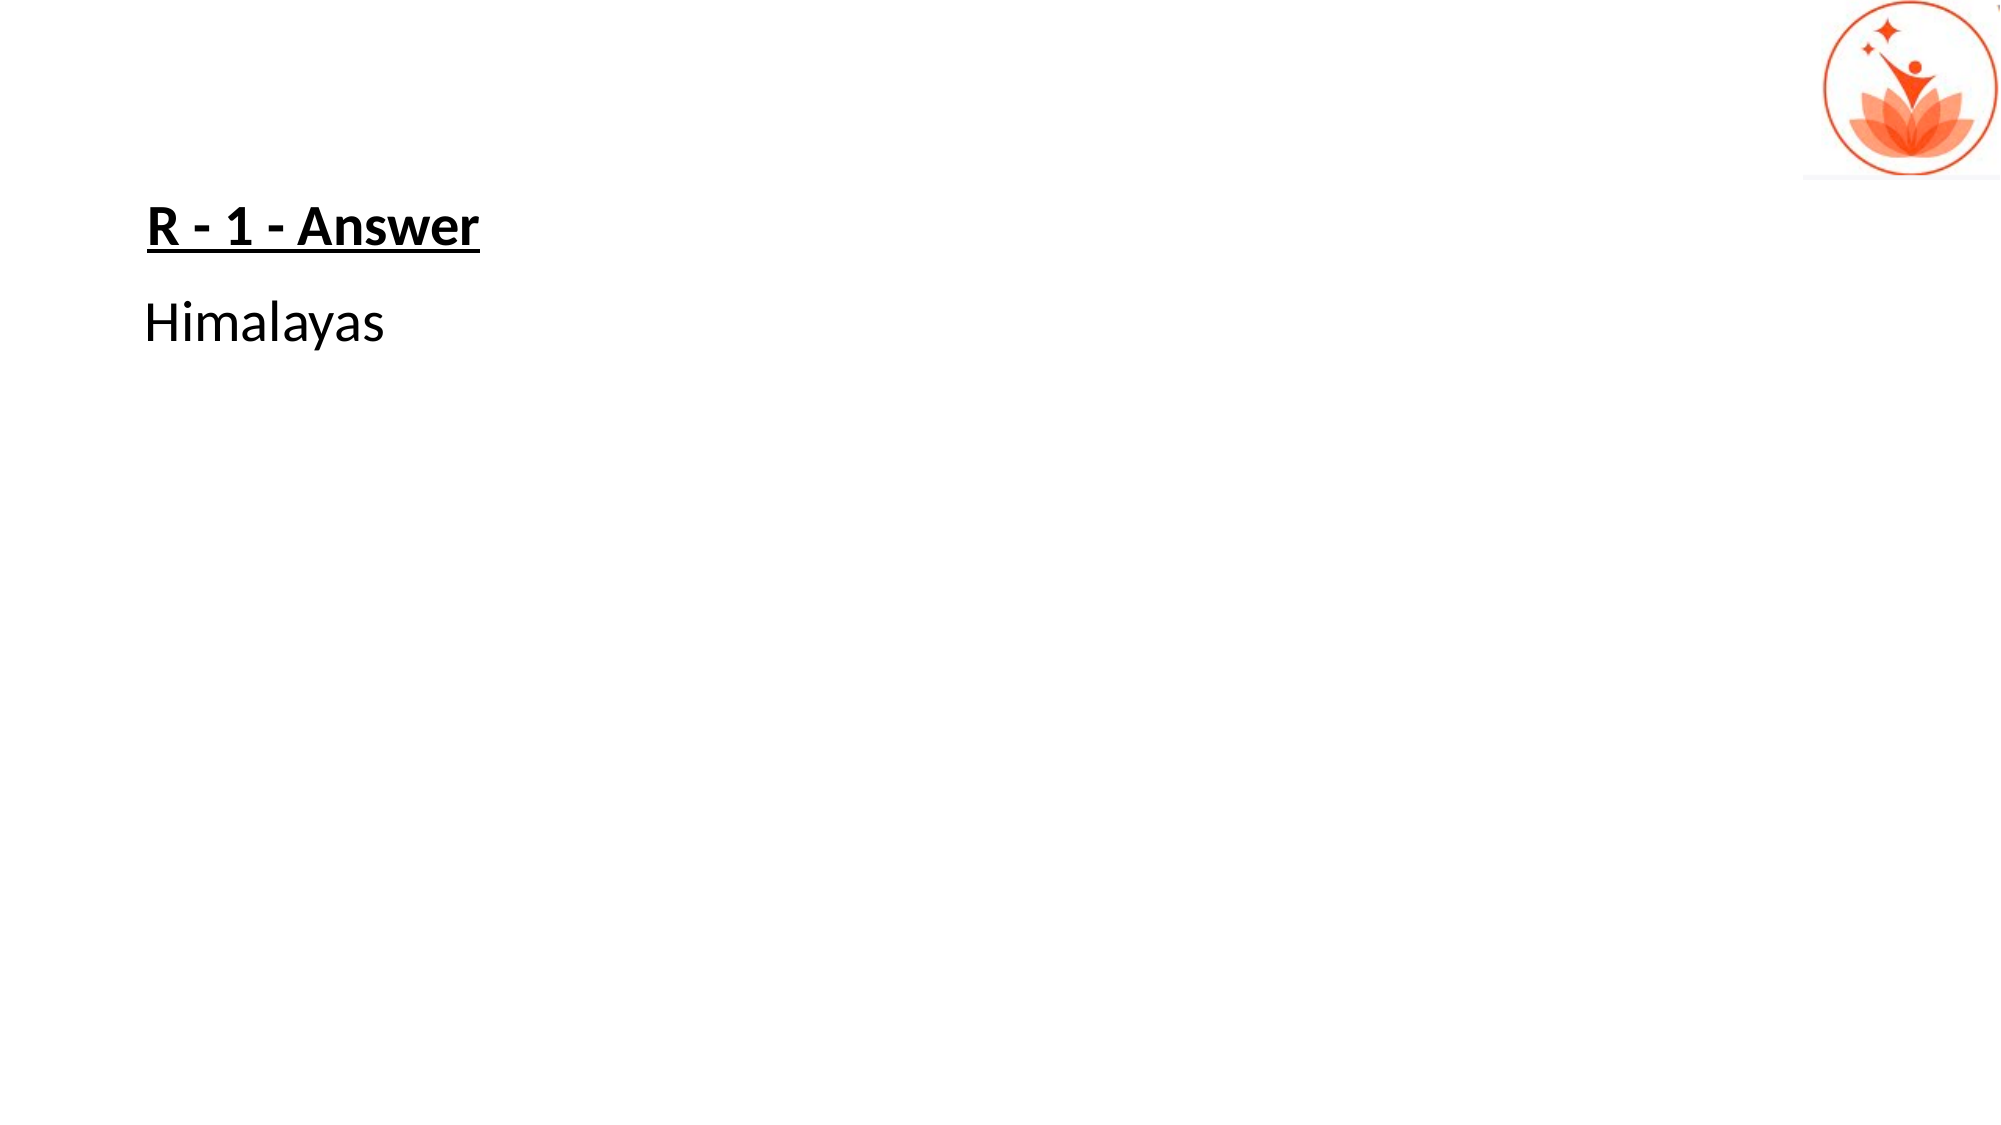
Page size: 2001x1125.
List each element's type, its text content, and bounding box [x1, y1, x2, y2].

list Himalayas [130, 283, 1789, 842]
text_box R - 1 - Answer [132, 179, 496, 265]
picture [1803, 0, 2000, 180]
